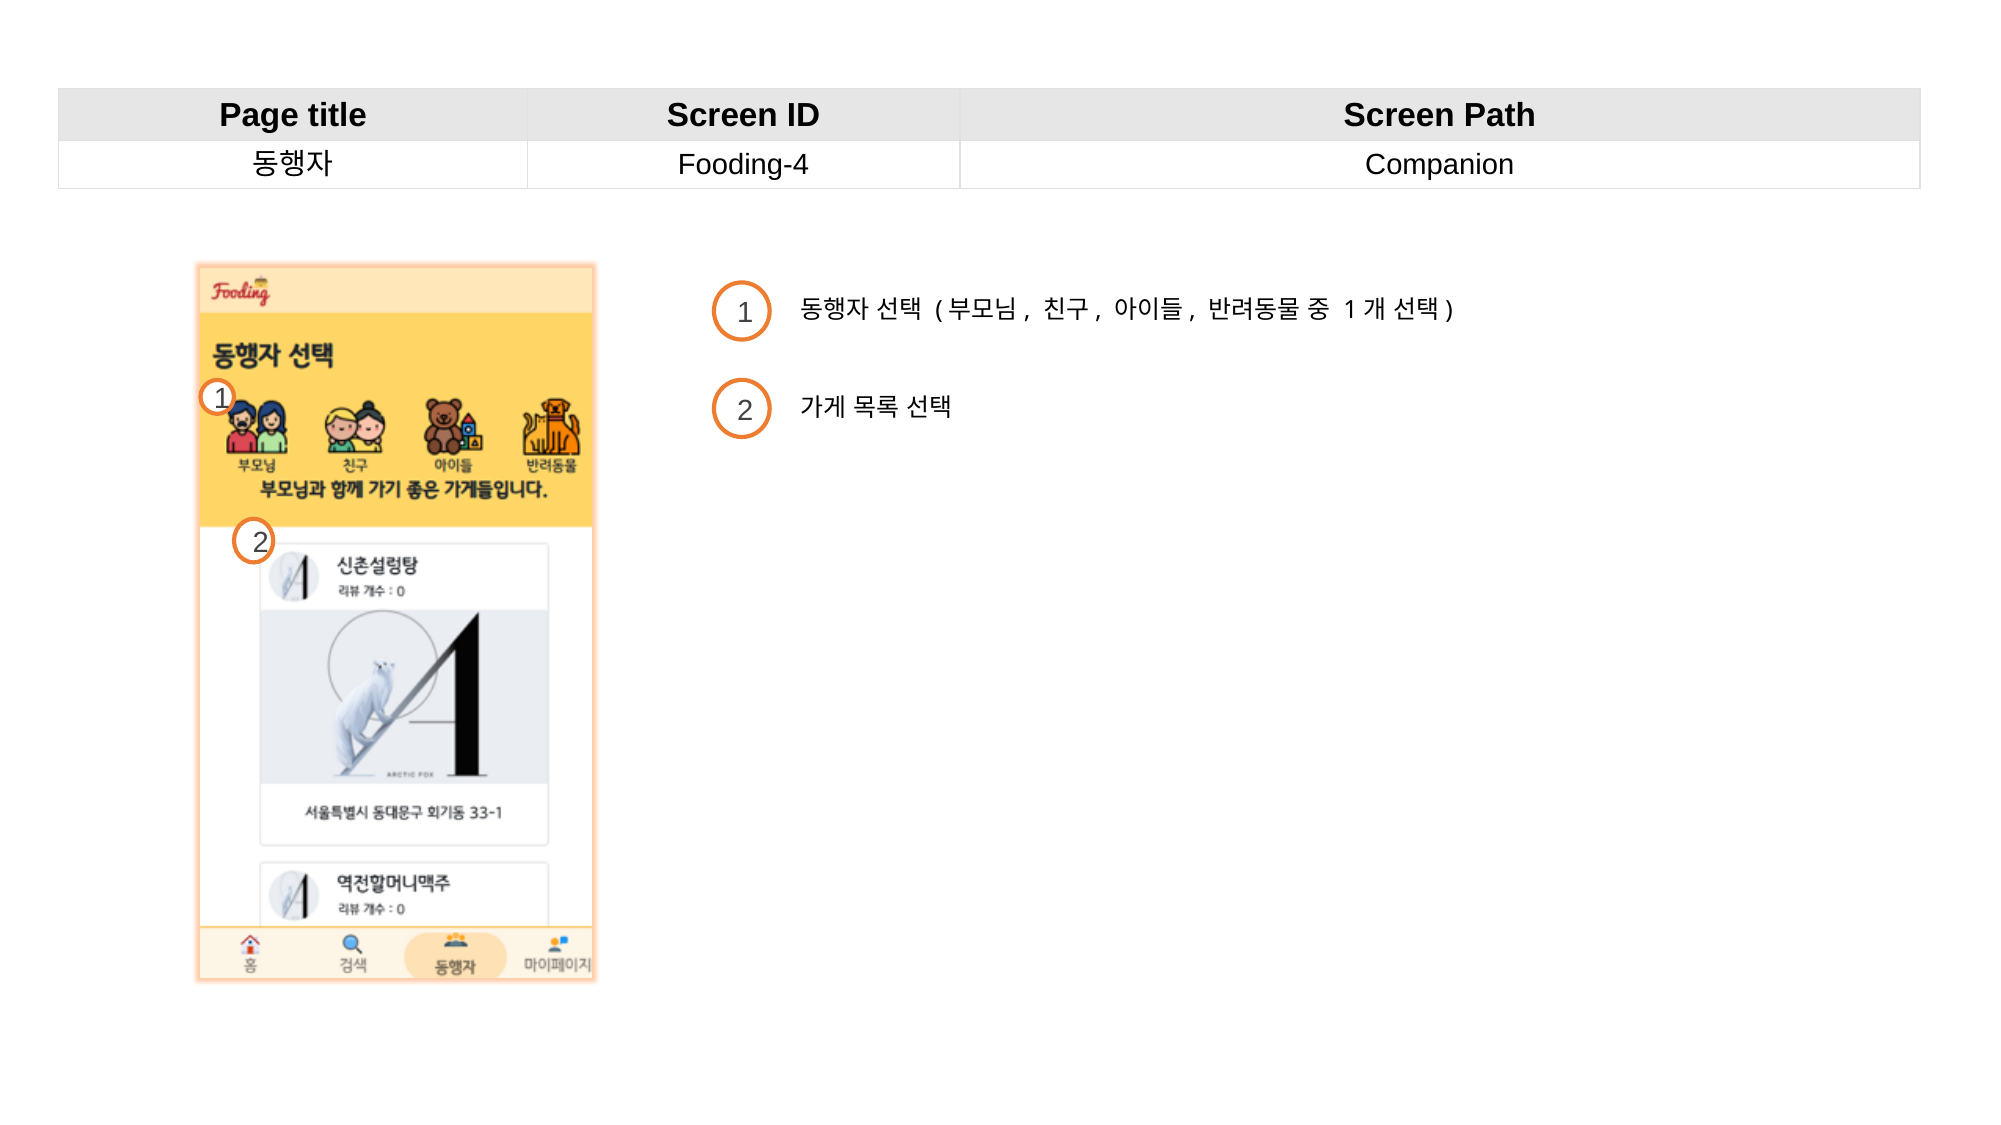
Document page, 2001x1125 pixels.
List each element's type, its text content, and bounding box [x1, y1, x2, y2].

table_header Screen ID [528, 89, 959, 140]
table_cell 동행자 [59, 141, 527, 188]
table_cell Fooding-4 [528, 141, 959, 188]
table_header Screen Path [961, 89, 1919, 140]
text_box 2 [711, 377, 772, 440]
text_box 1 [711, 280, 772, 342]
picture [200, 267, 592, 978]
table_cell Companion [961, 141, 1919, 188]
text_box 동행자 선택 (부모님, 친구, 아이들, 반려동물 중 1개 선택) [785, 279, 1469, 339]
table_header Page title [59, 89, 527, 140]
text_box 가게 목록 선택 [785, 376, 1274, 437]
